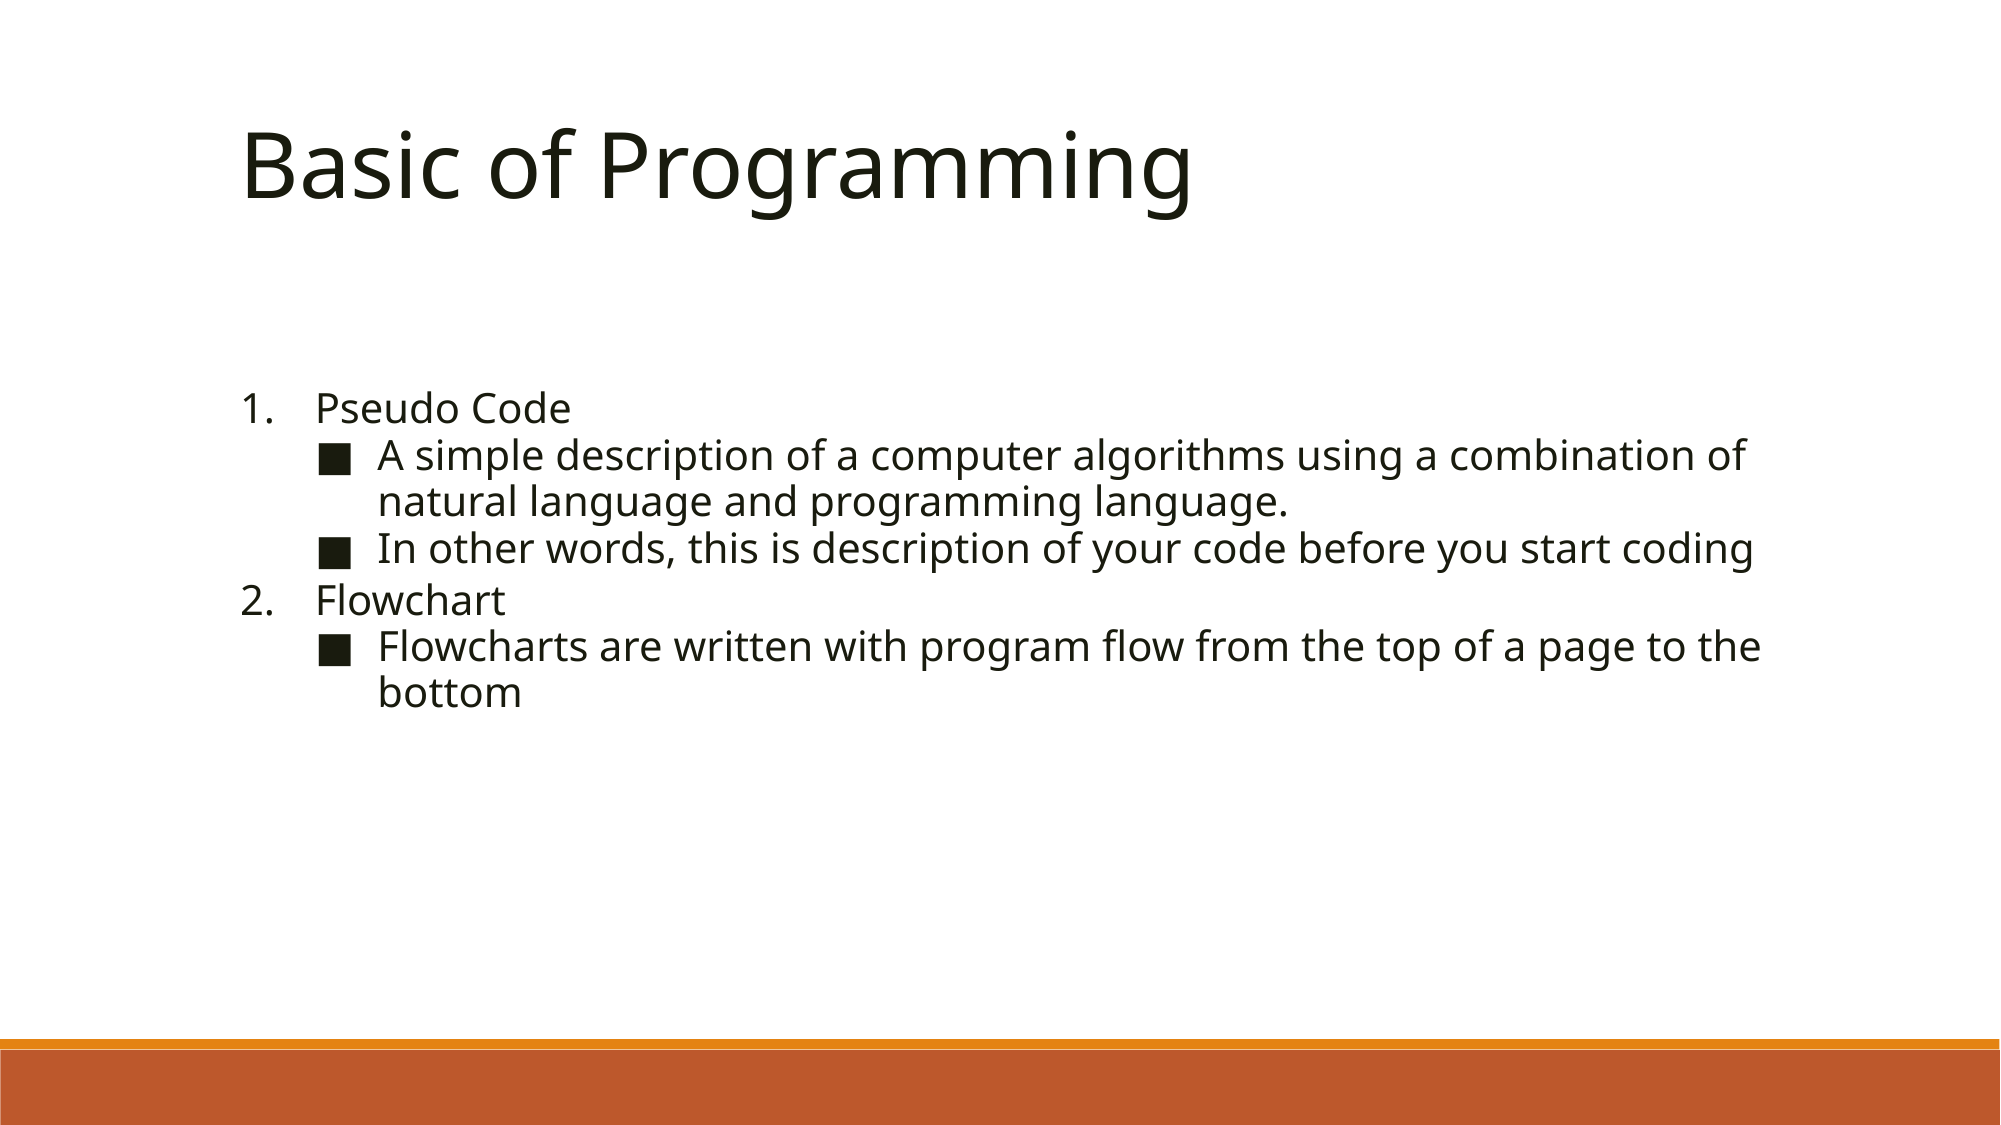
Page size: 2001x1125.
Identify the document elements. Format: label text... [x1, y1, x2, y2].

text_box Pseudo Code A simple description of a computer algorithms using a combination of natural language and programming language. In other words, this is description of your code before you start coding Flowchart Flowcharts are written with program flow from the top of a page to the bottom [224, 374, 1800, 963]
text_box Basic of Programming [224, 112, 1800, 356]
